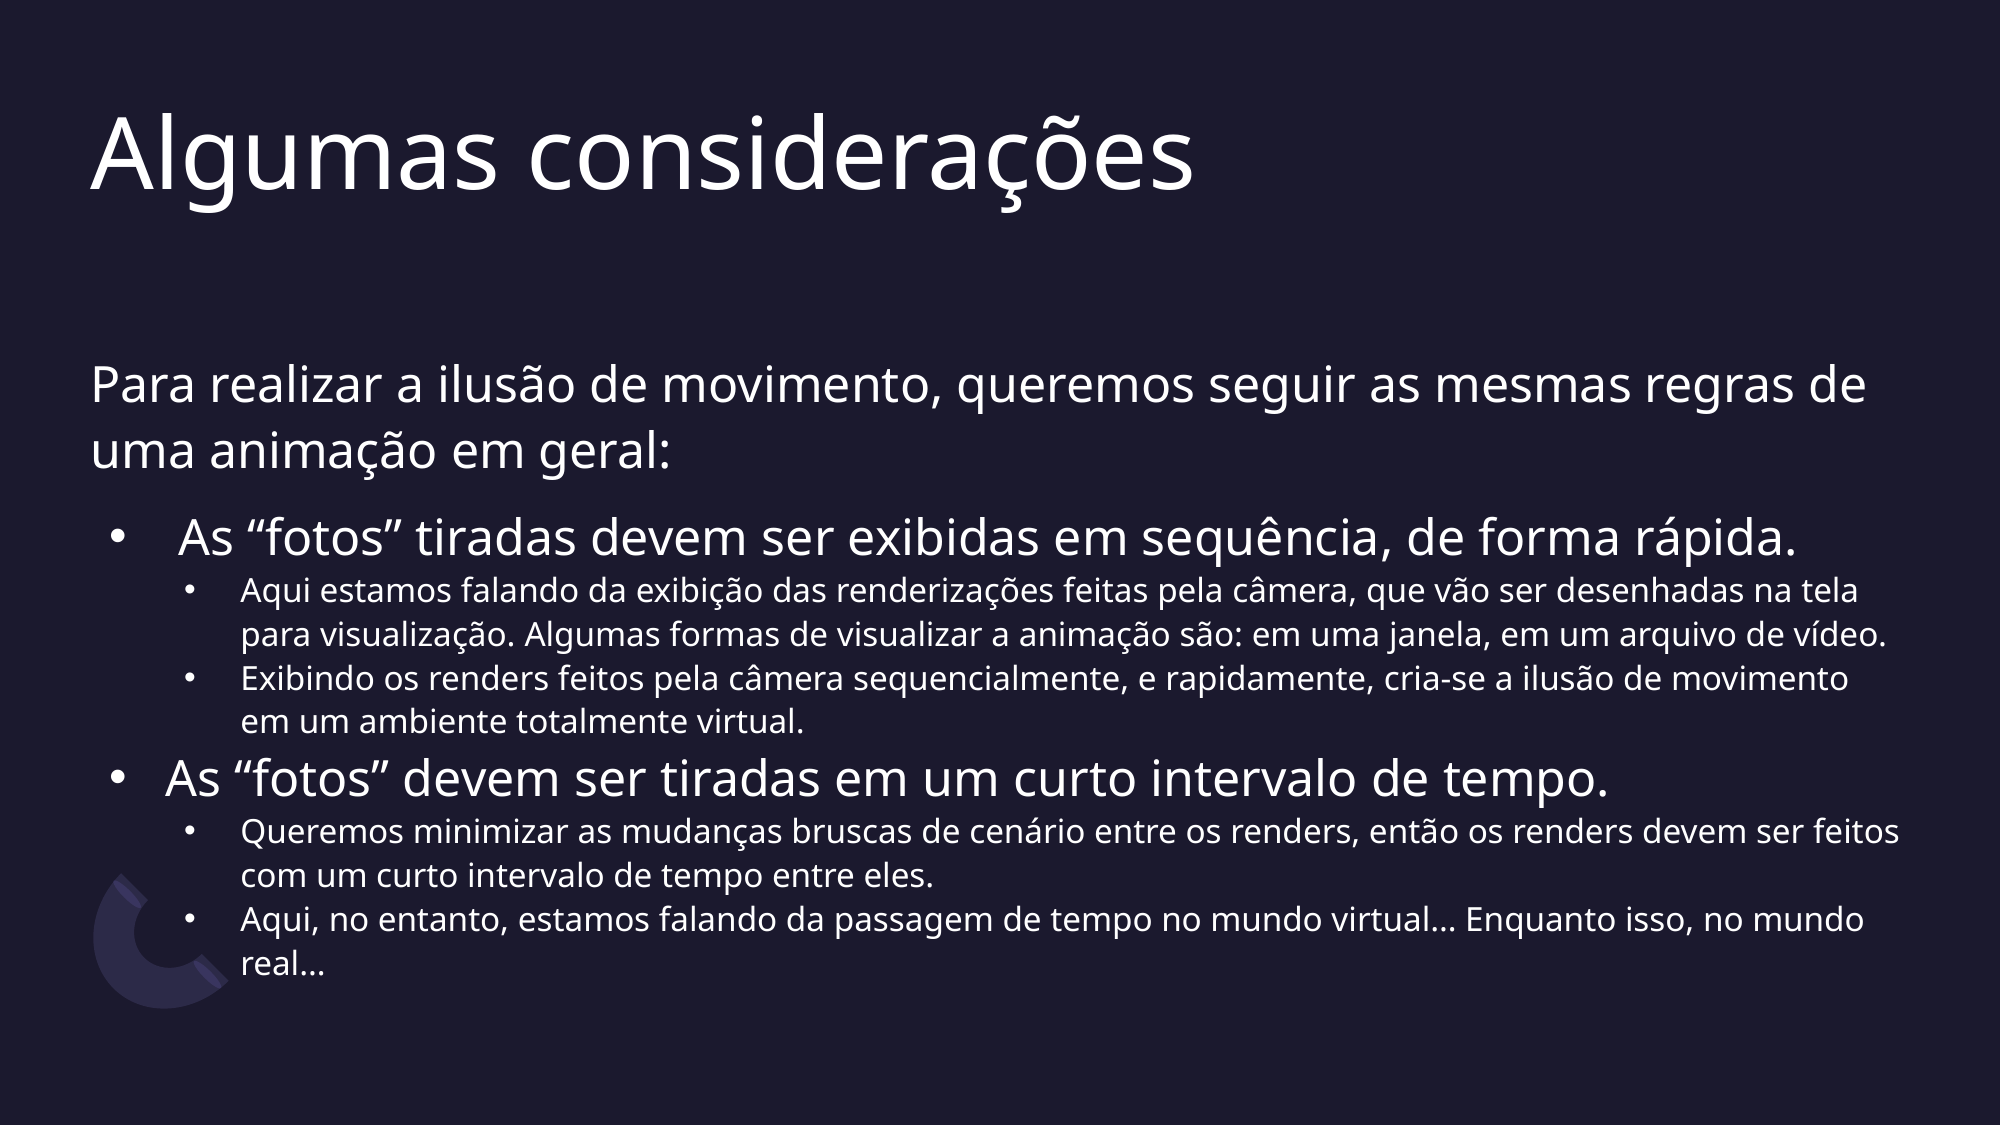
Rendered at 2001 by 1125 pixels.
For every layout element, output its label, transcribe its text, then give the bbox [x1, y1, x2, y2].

title Algumas considerações [90, 90, 1910, 309]
list Para realizar a ilusão de movimento, queremos seguir as mesmas regras de uma animação em geral: As “fotos” tiradas devem ser exibidas em sequência, de forma rápida. Aqui estamos falando da exibição das renderizações feitas pela câmera, que vão ser desenhadas na tela para visualização. Algumas formas de visualizar a animação são: em uma janela, em um arquivo de vídeo. Exibindo os renders feitos pela câmera sequencialmente, e rapidamente, cria-se a ilusão de movimento em um ambiente totalmente virtual. As “fotos” devem ser tiradas em um curto intervalo de tempo. Queremos minimizar as mudanças bruscas de cenário entre os renders, então os renders devem ser feitos com um curto intervalo de tempo entre eles. Aqui, no entanto, estamos falando da passagem de tempo no mundo virtual… Enquanto isso, no mundo real… [90, 346, 1910, 1000]
